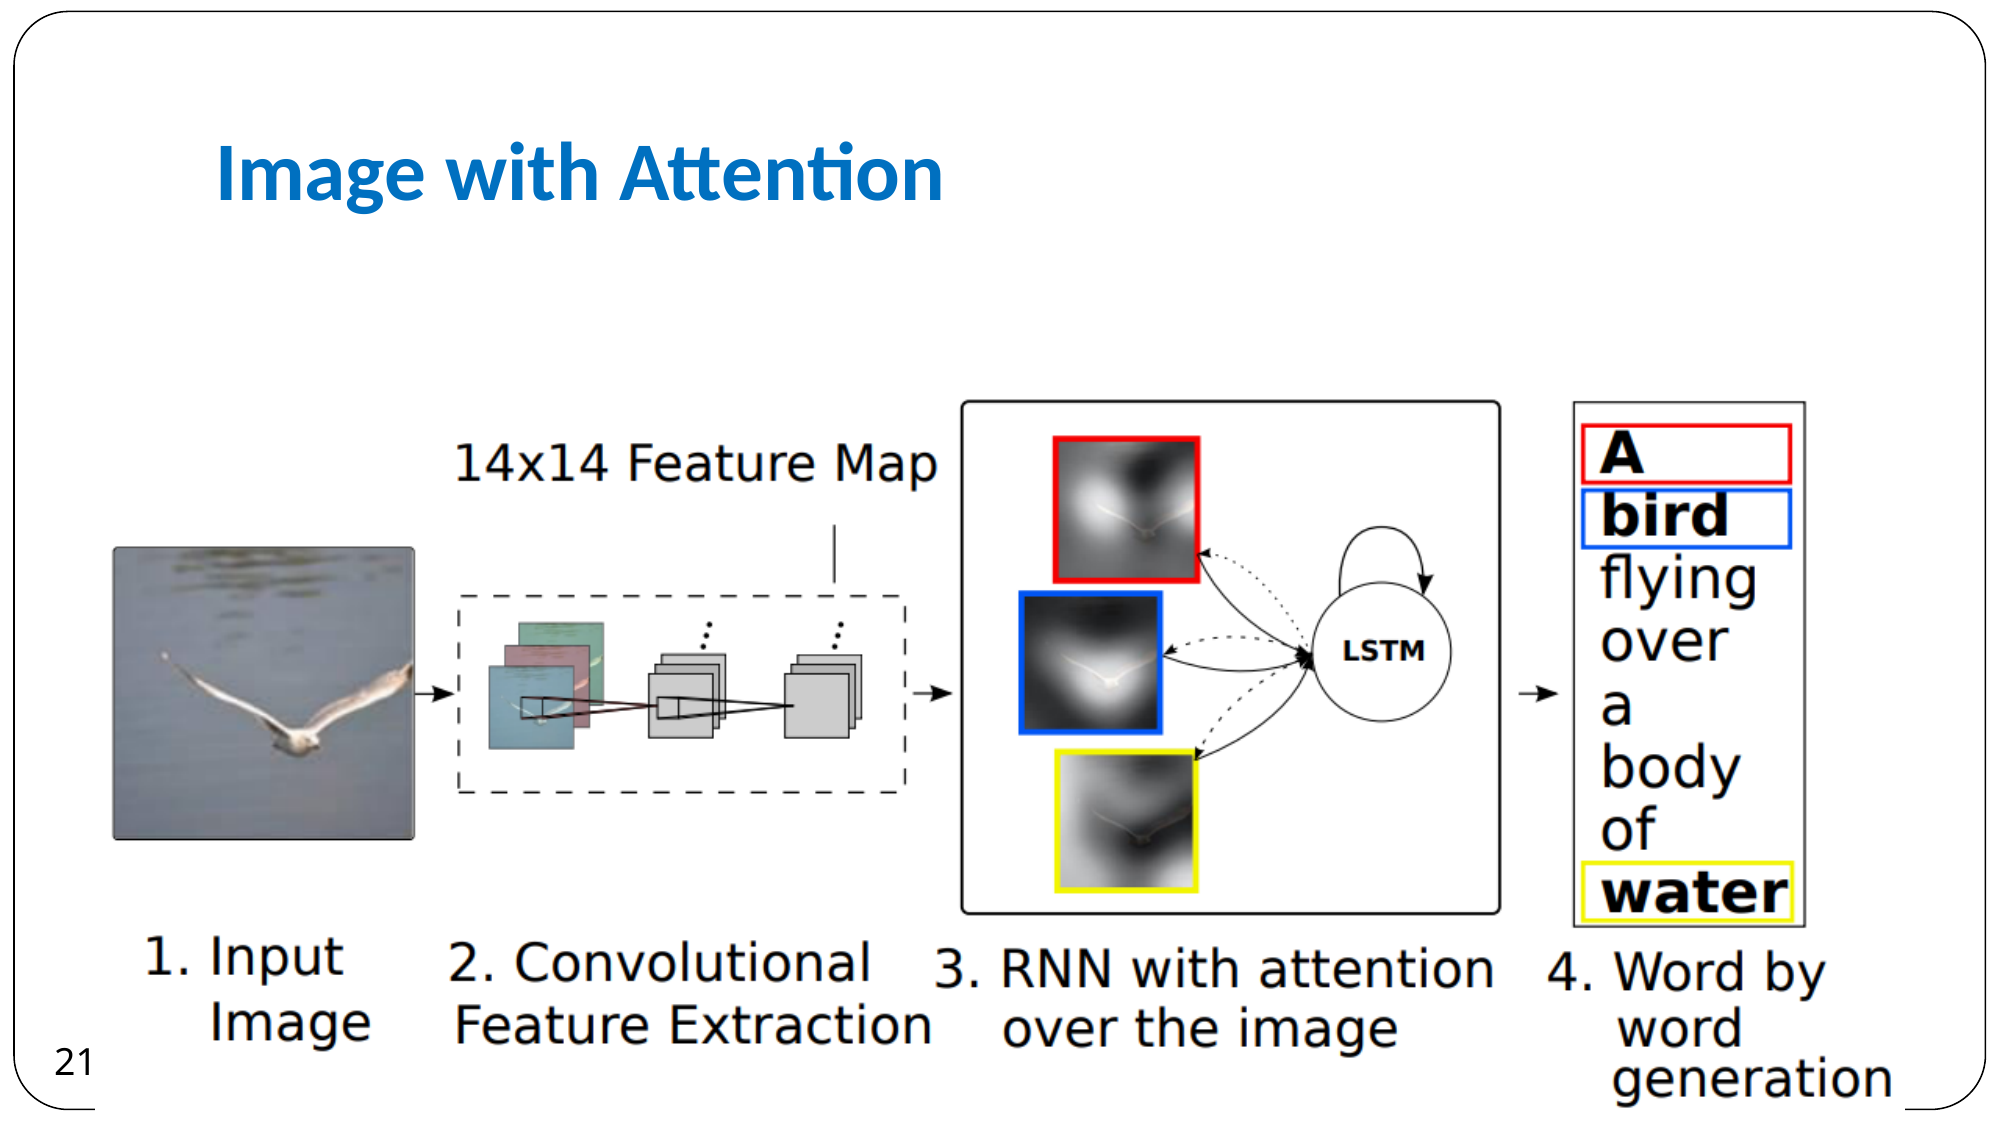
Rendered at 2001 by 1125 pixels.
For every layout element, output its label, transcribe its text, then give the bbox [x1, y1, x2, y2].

title Image with Attention [200, 45, 1900, 233]
picture [95, 377, 1905, 1125]
